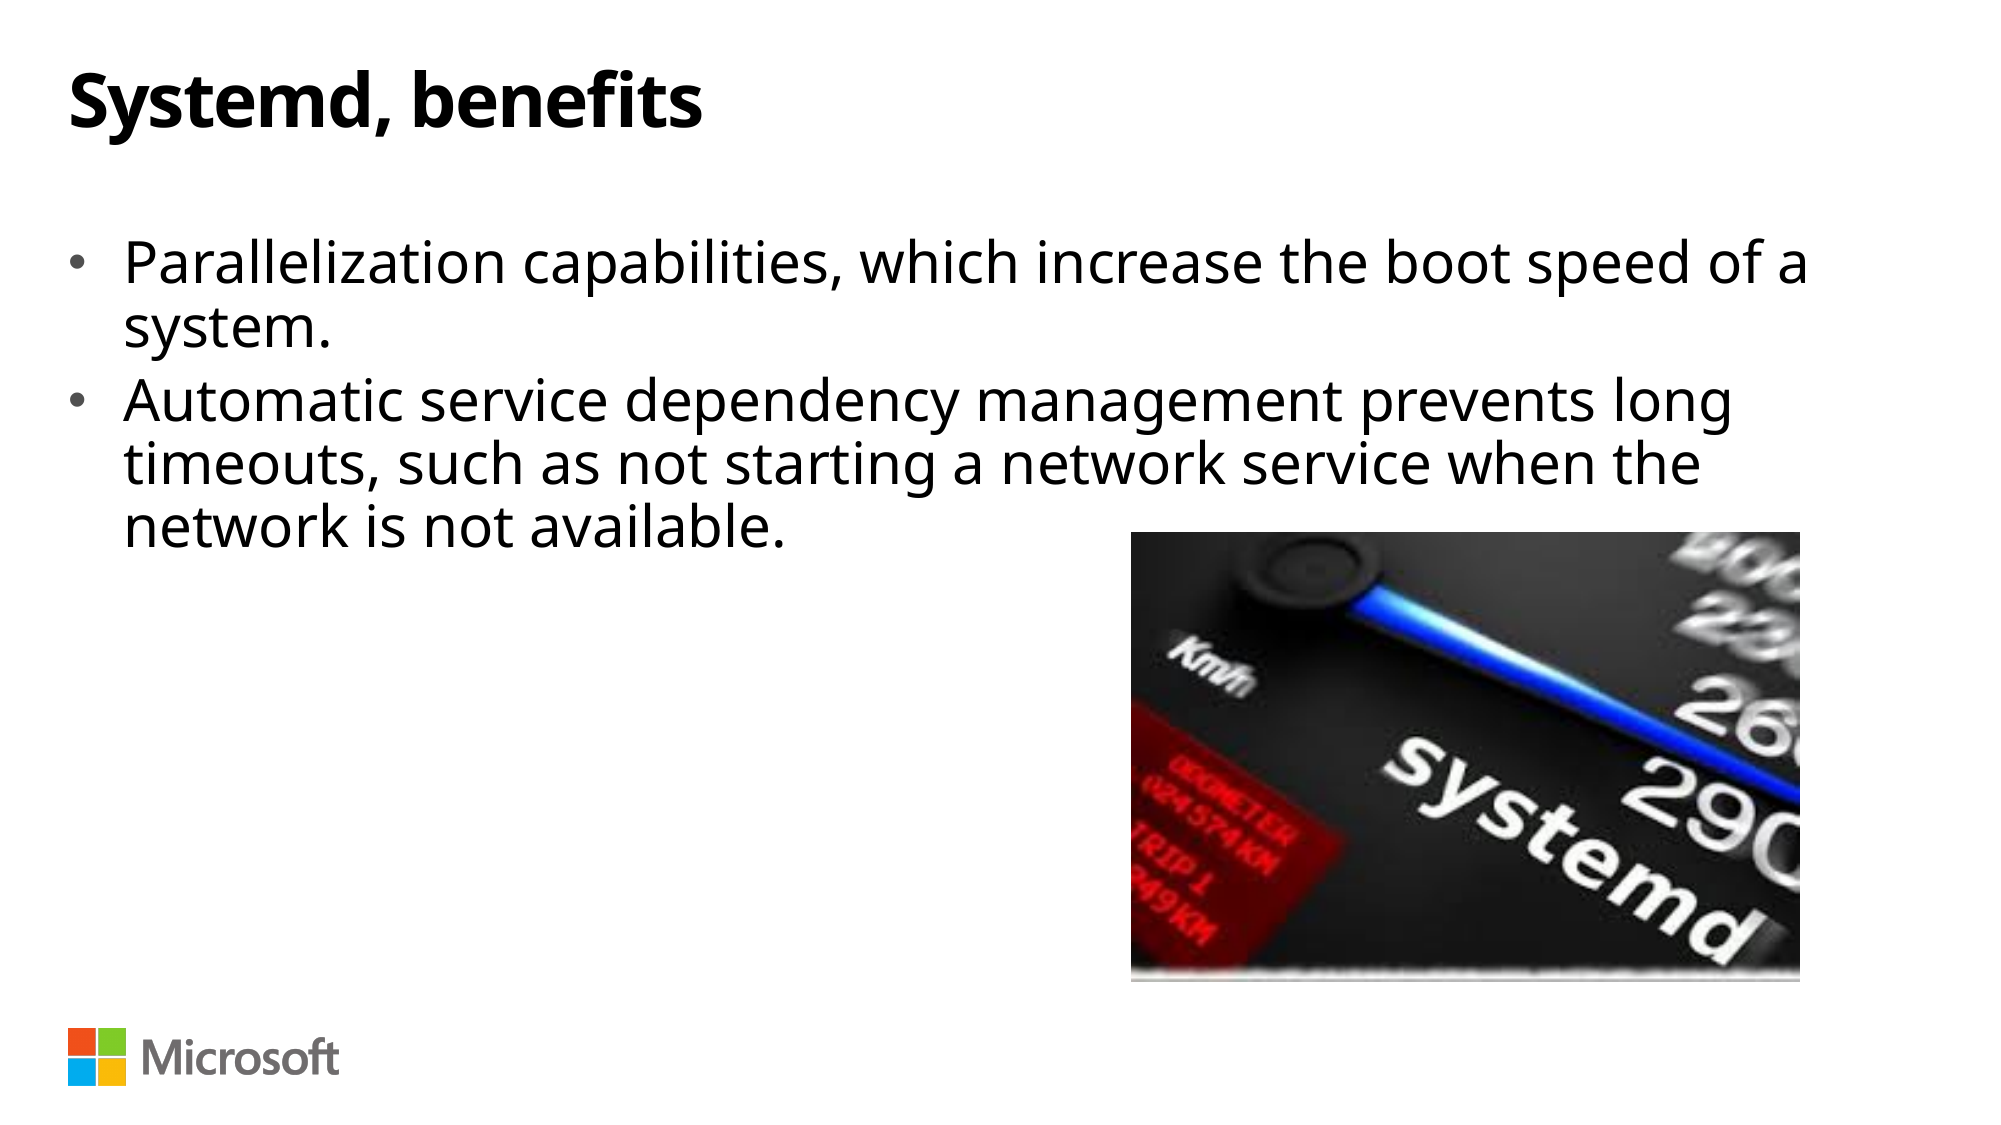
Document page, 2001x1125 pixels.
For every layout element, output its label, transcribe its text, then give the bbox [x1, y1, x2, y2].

picture [68, 1028, 339, 1086]
title Systemd, benefits [44, 47, 1957, 196]
list Parallelization capabilities, which increase the boot speed of a system. Automatic service dependency management prevents long timeouts, such as not starting a network service when the network is not available. [44, 218, 1907, 532]
picture [1131, 532, 1800, 982]
